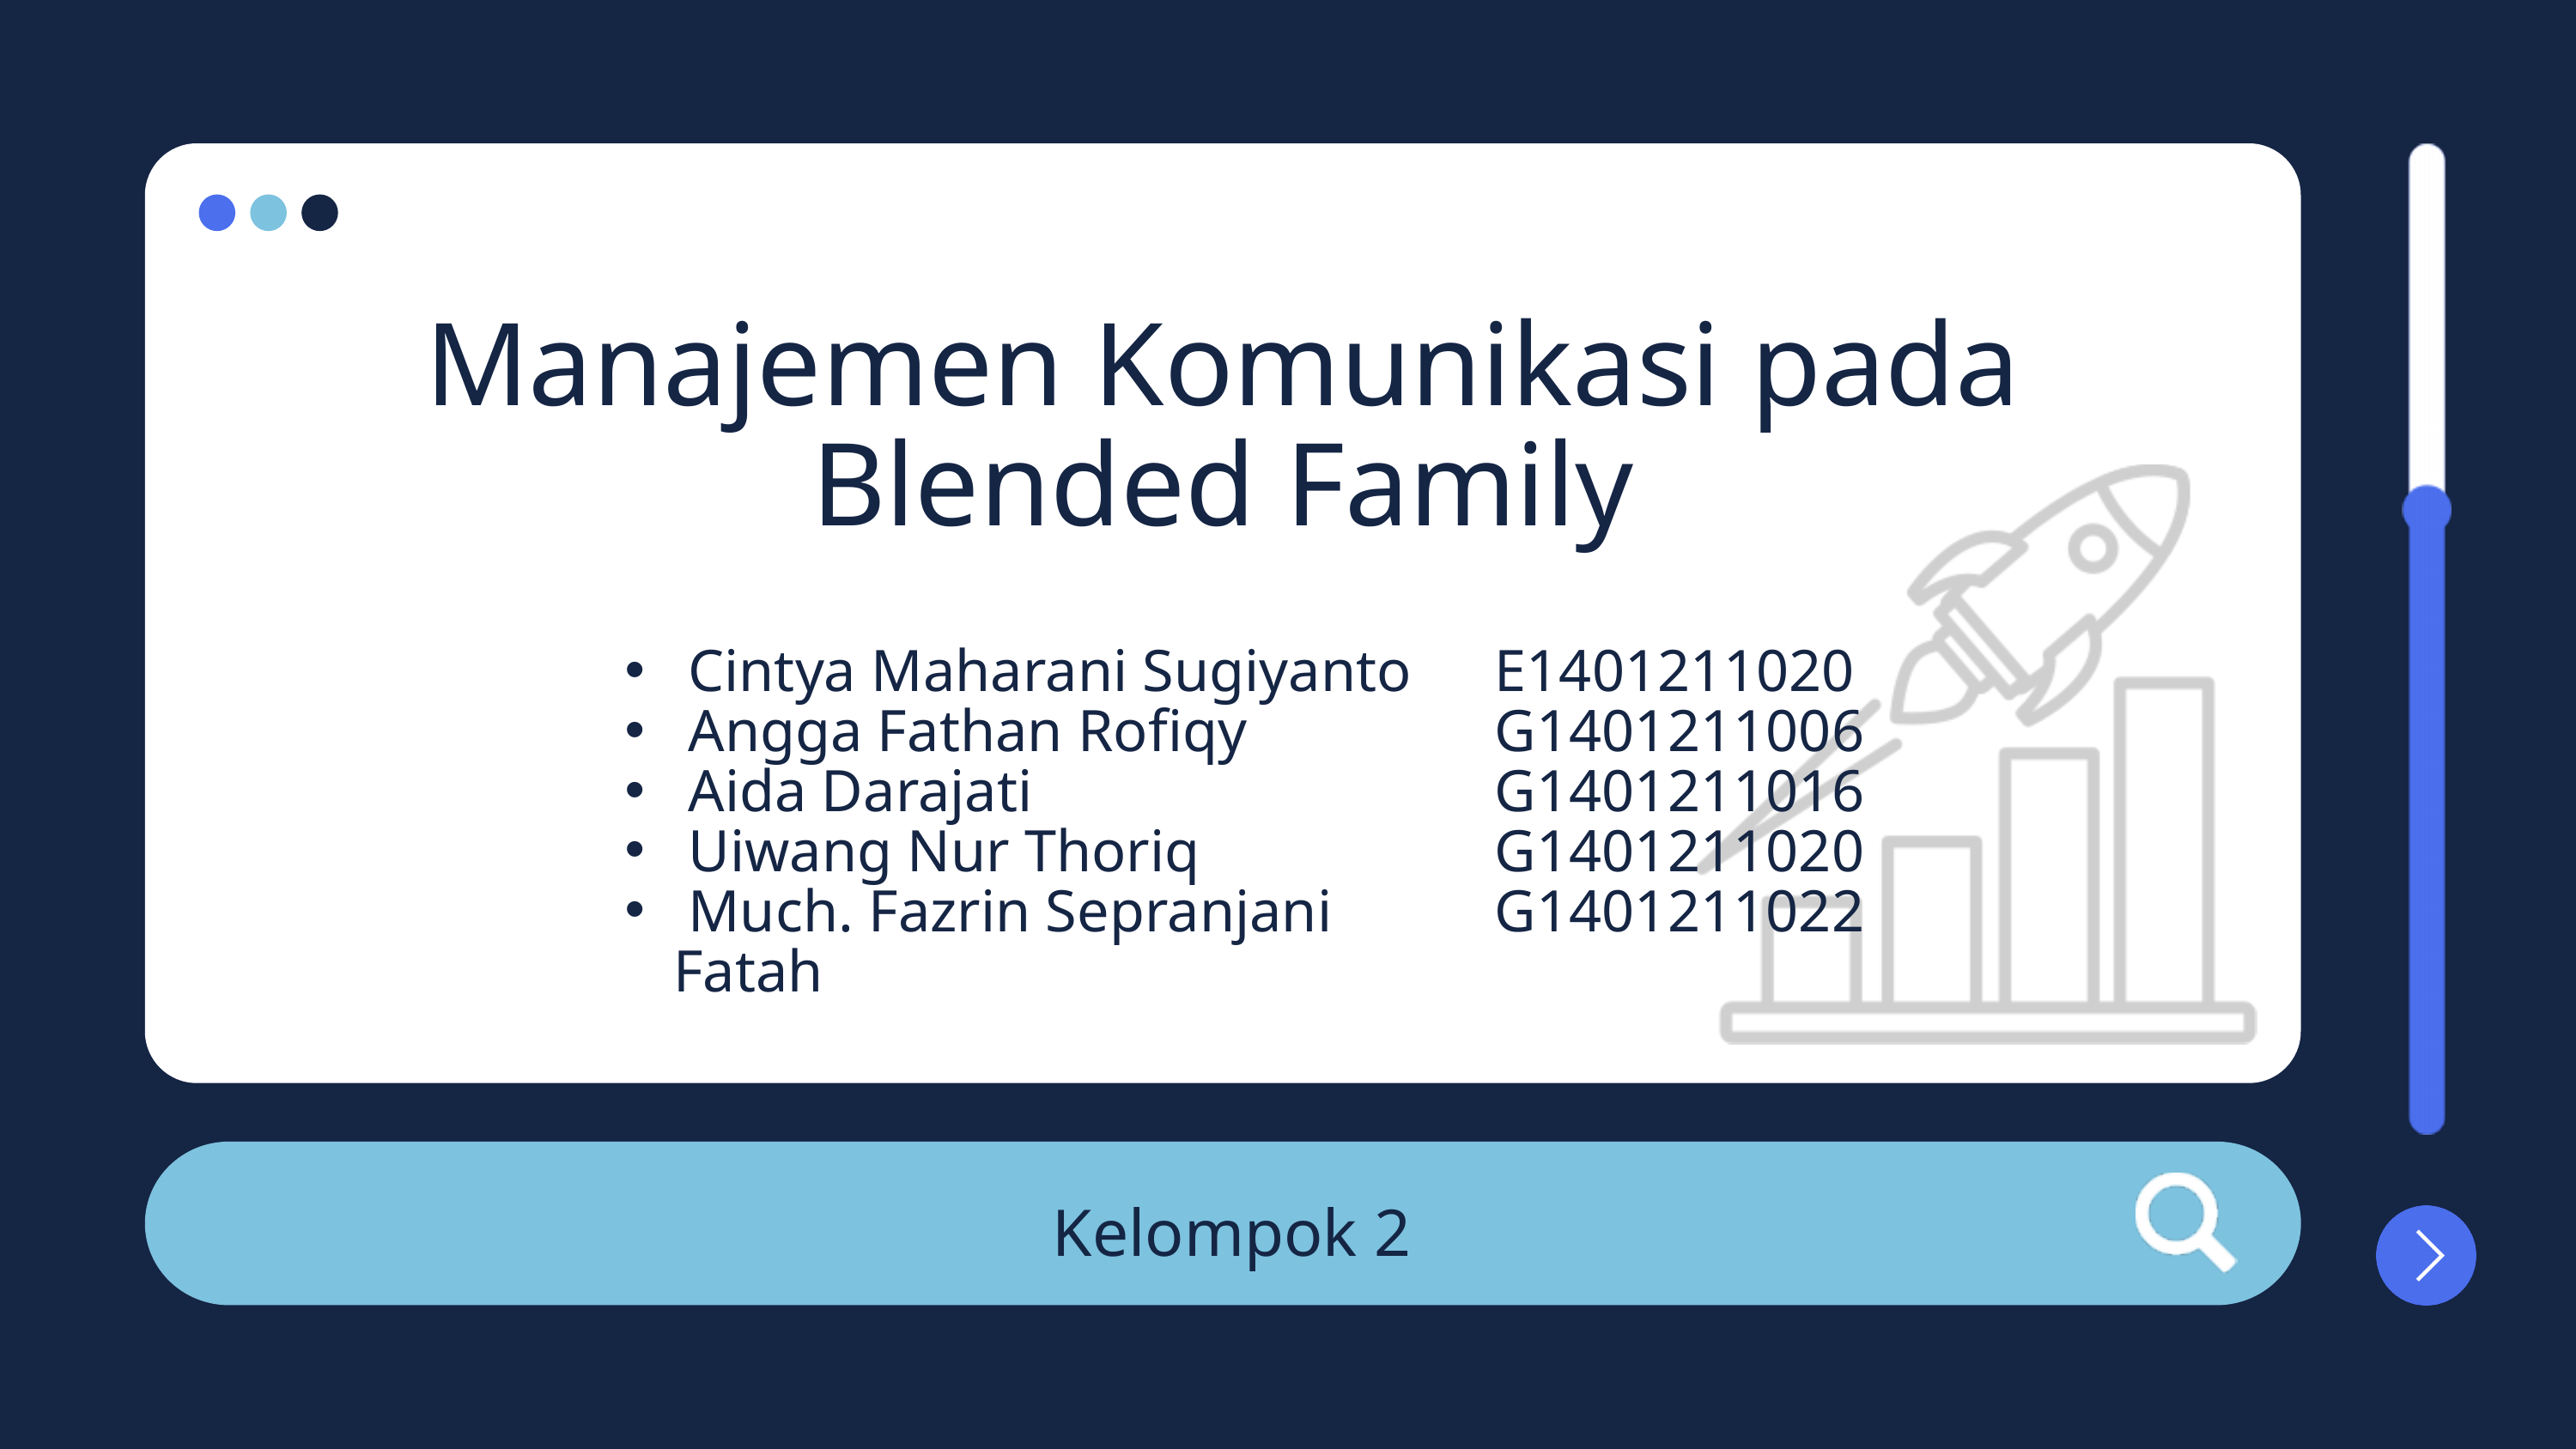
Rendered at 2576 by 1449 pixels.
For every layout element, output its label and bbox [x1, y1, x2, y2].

text_box [144, 1141, 2301, 1306]
text_box [144, 142, 2301, 1083]
picture [2135, 1172, 2238, 1275]
text_box [575, 638, 1870, 943]
picture [1695, 144, 2576, 1134]
picture [2376, 1205, 2476, 1306]
